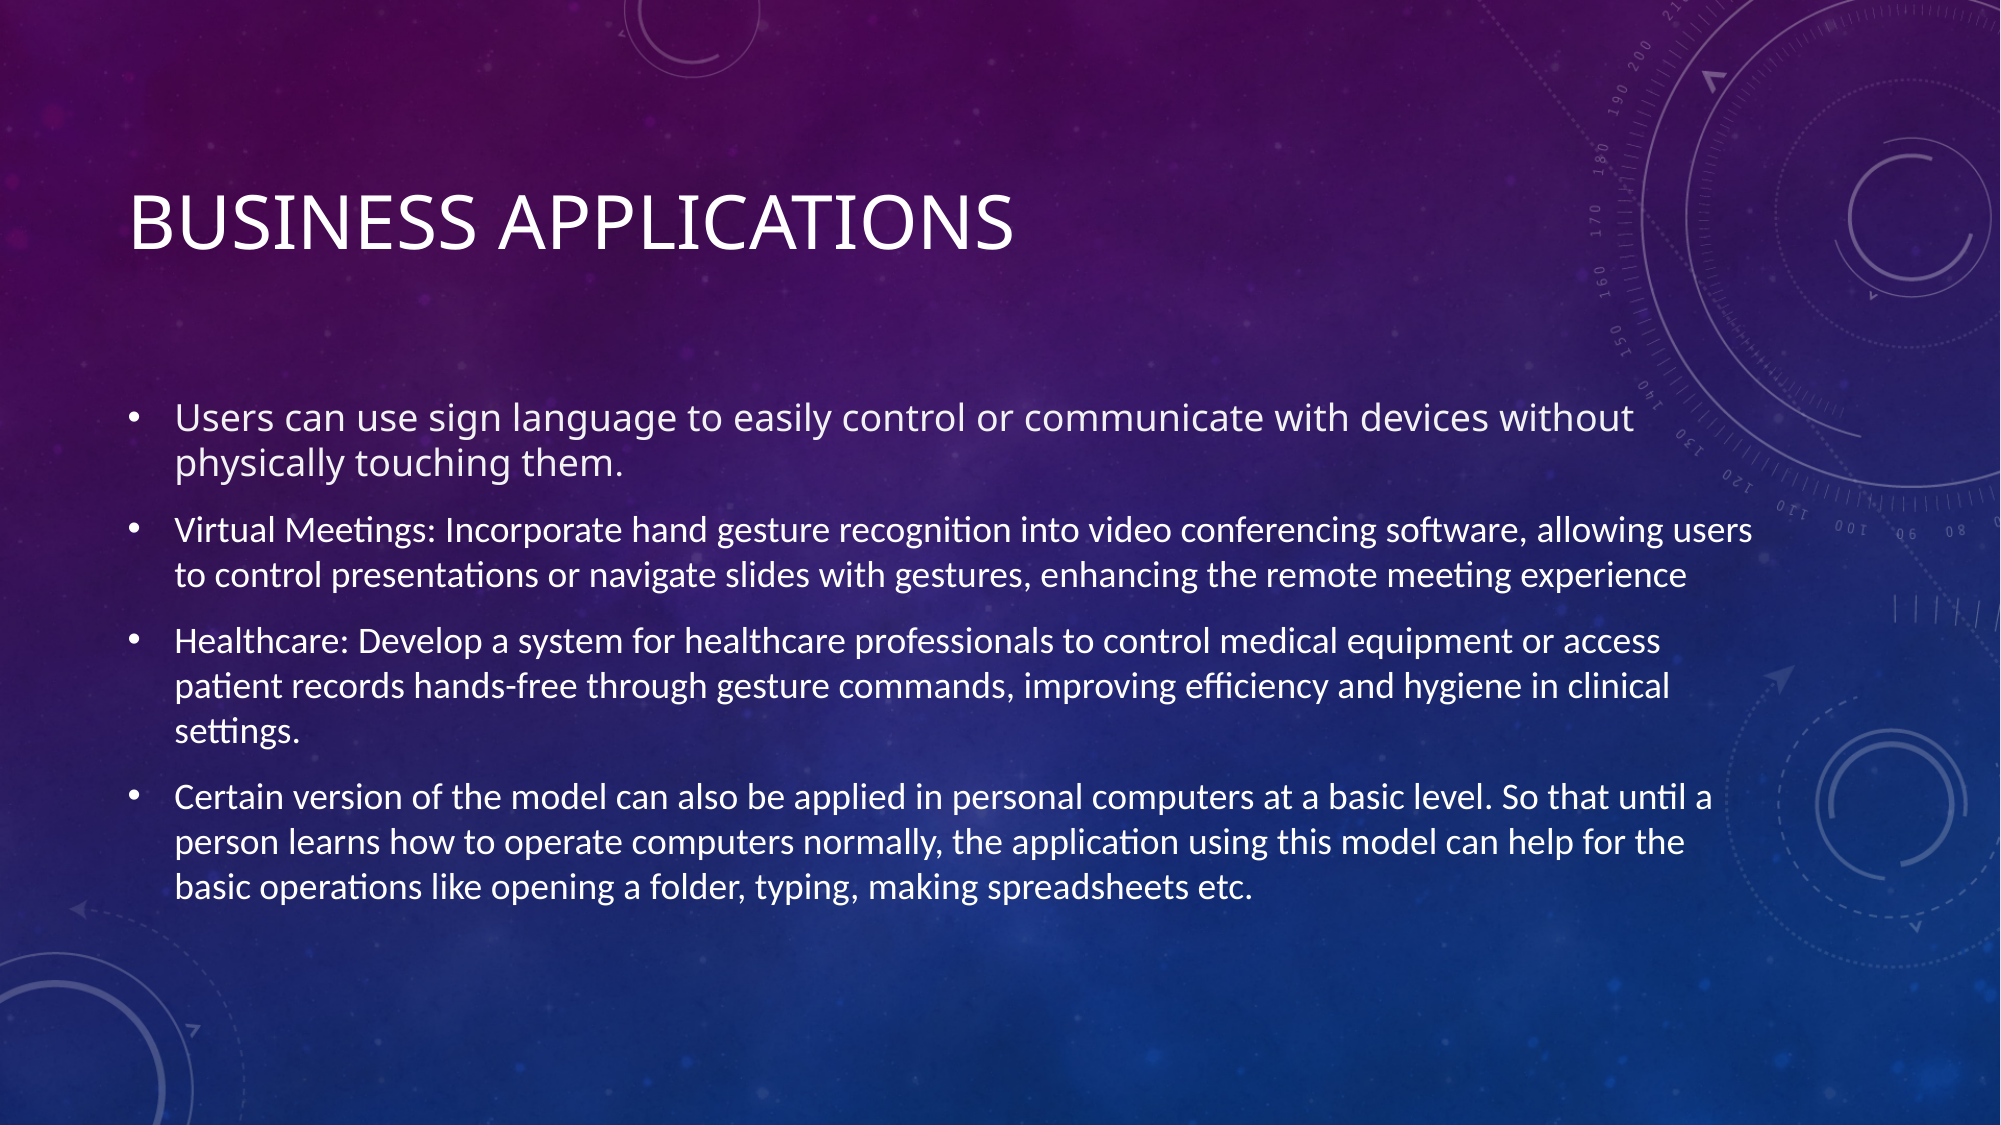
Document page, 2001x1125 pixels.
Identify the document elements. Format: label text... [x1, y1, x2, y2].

picture [0, 0, 2001, 1125]
title BUSINESS APPLICATIONS [112, 99, 1775, 339]
list Users can use sign language to easily control or communicate with devices without physically touching them. Virtual Meetings: Incorporate hand gesture recognition into video conferencing software, allowing users to control presentations or navigate slides with gestures, enhancing the remote meeting experience Healthcare: Develop a system for healthcare professionals to control medical equipment or access patient records hands-free through gesture commands, improving efficiency and hygiene in clinical settings. Certain version of the model can also be applied in personal computers at a basic level. So that until a person learns how to operate computers normally, the application using this model can help for the basic operations like opening a folder, typing, making spreadsheets etc. [112, 351, 1775, 950]
